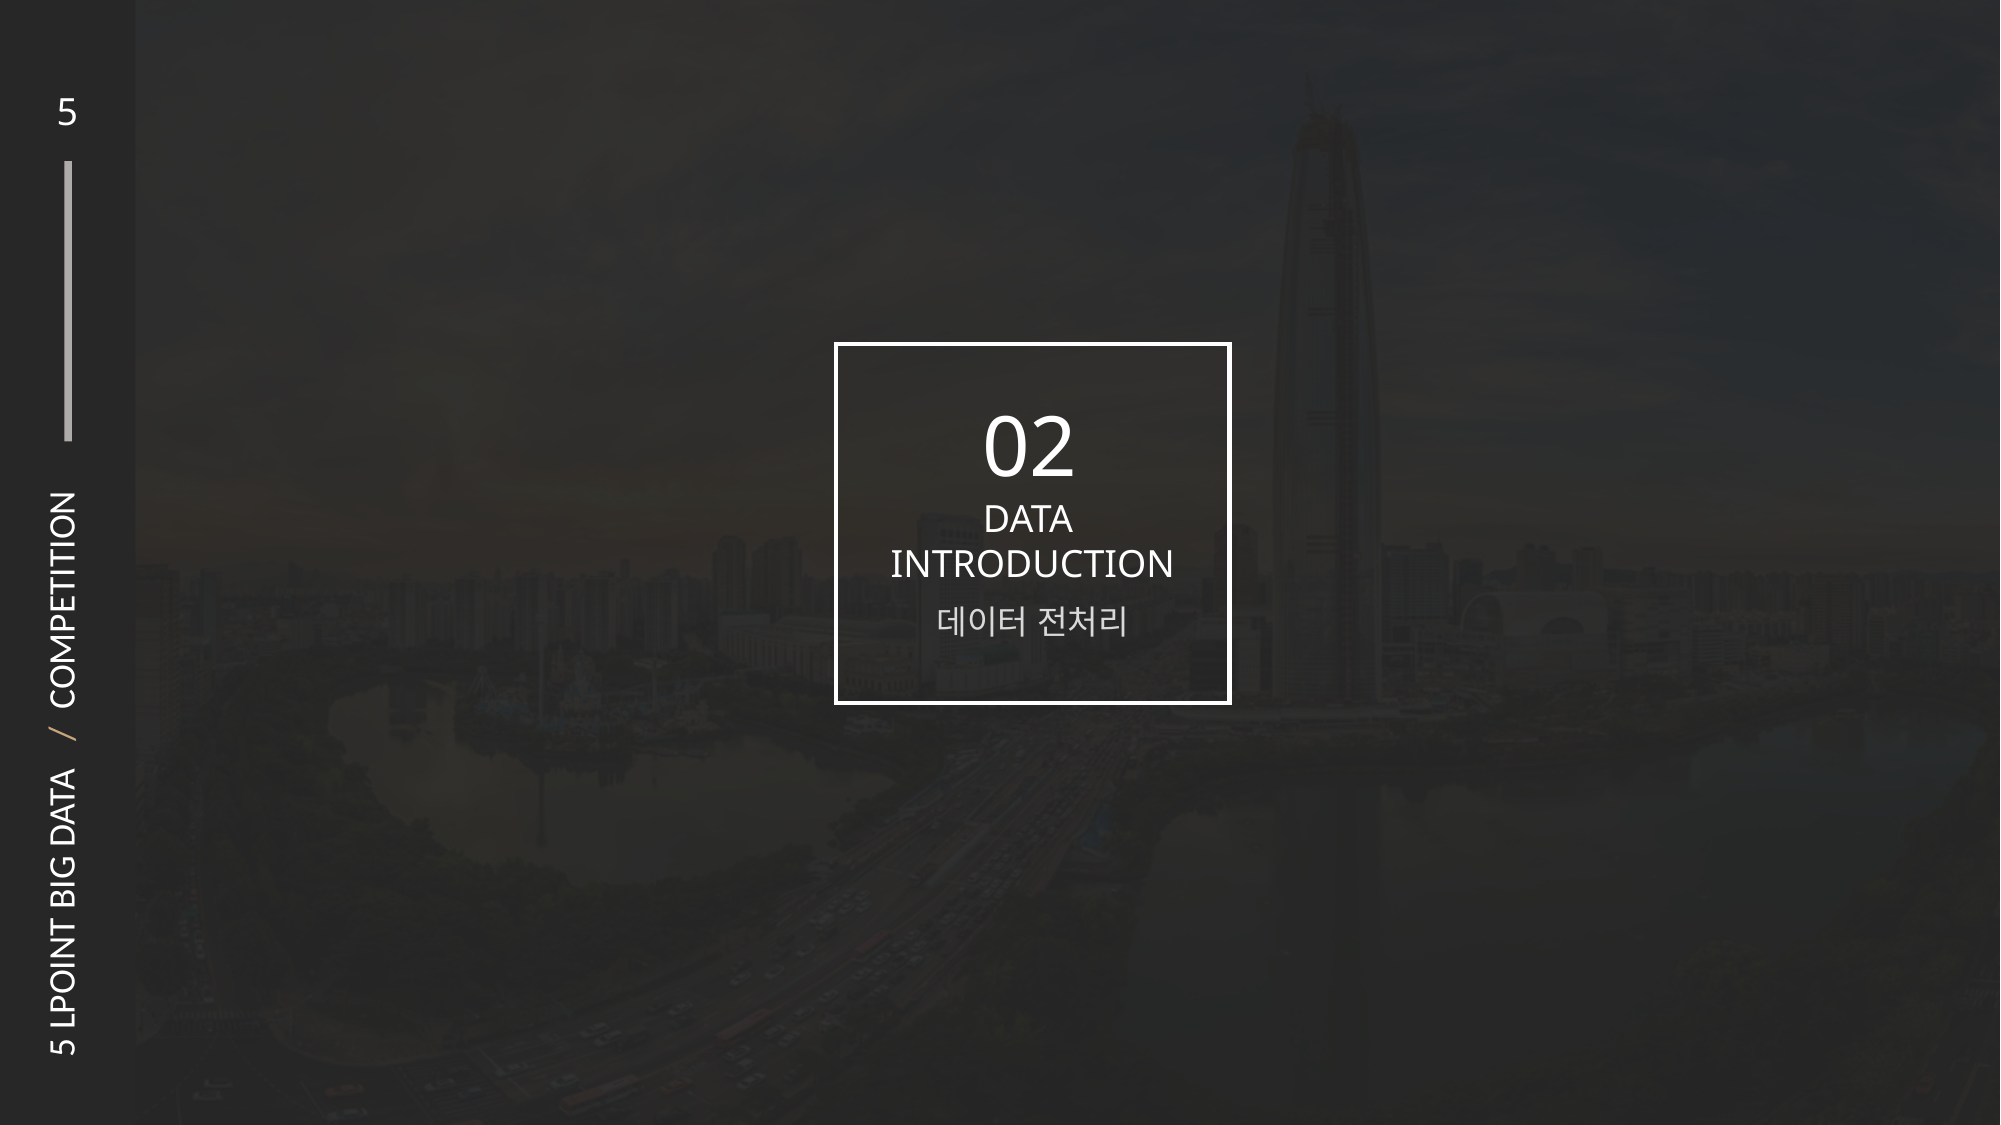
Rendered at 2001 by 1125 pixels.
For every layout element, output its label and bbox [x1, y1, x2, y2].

text_box [790, 343, 1275, 703]
picture [0, 0, 2000, 1125]
